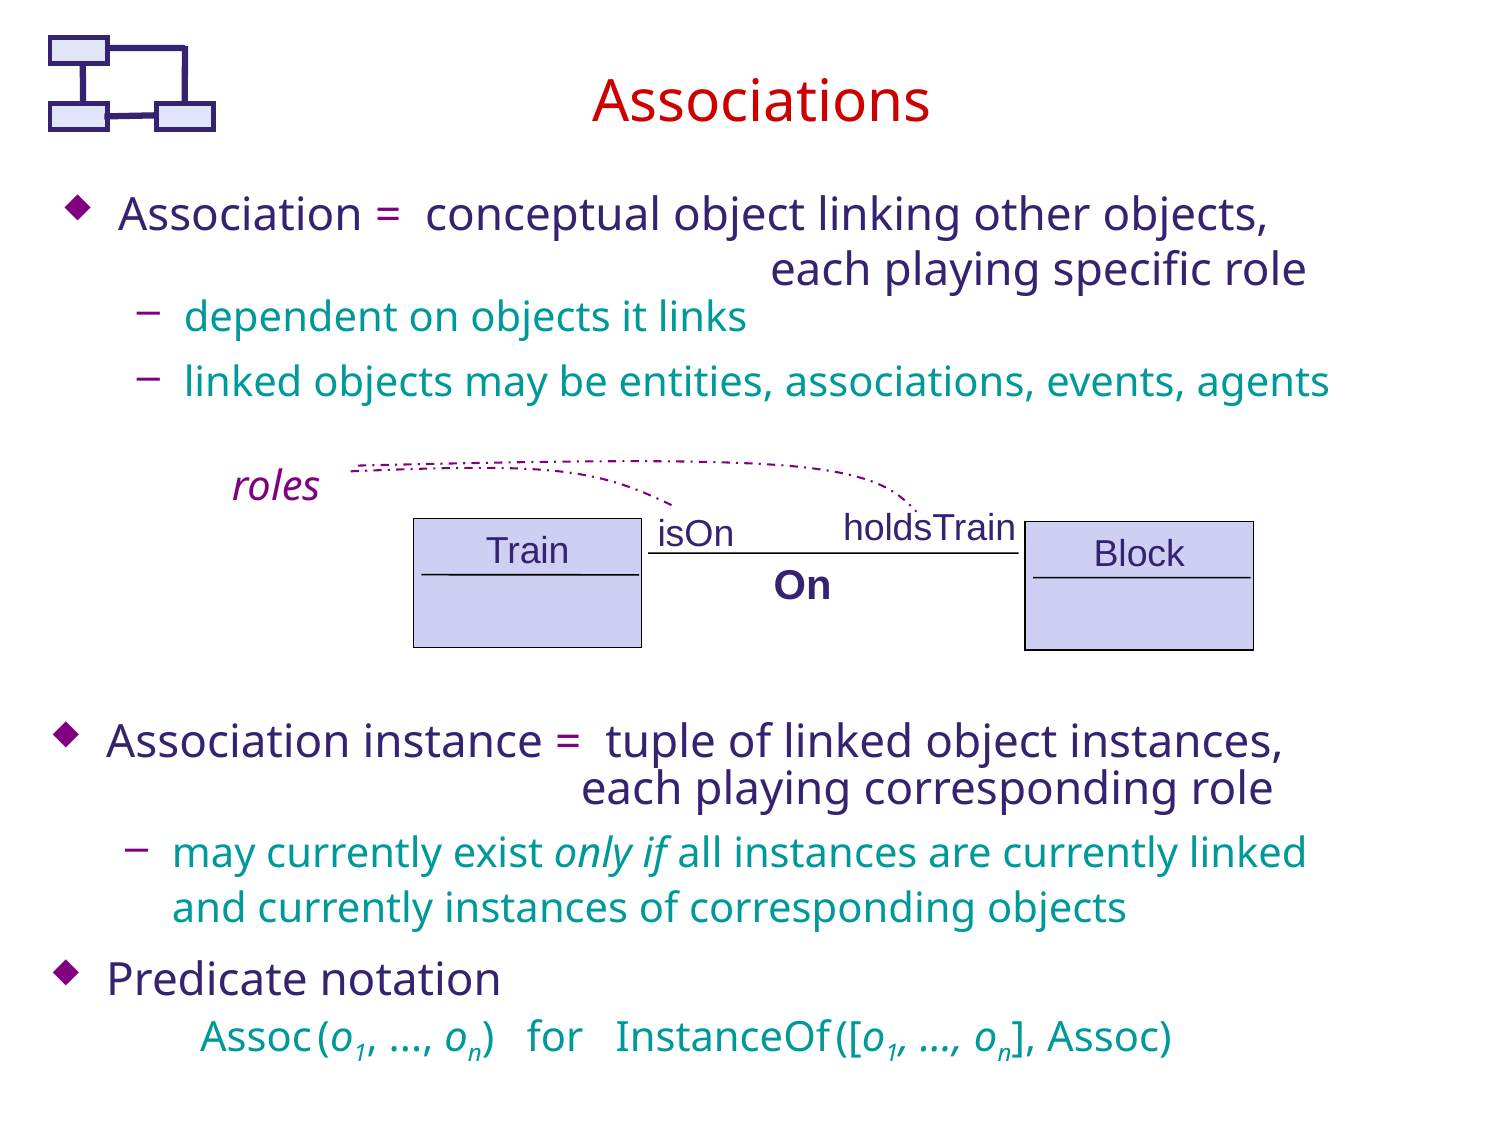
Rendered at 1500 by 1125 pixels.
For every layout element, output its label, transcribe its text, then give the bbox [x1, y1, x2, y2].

title Associations [52, 35, 1472, 161]
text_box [49, 36, 214, 130]
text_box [216, 450, 1254, 651]
text_box Association instance = tuple of linked object instances, each playing corresponding role may currently exist only if all instances are currently linked and currently instances of corresponding objects Predicate notation Assoc (o1, ..., on) for InstanceOf ([o1, ..., on], Assoc) [31, 696, 1387, 1048]
list Association = conceptual object linking other objects, each playing specific role dependent on objects it links linked objects may be entities, associations, events, agents [23, 158, 1459, 426]
